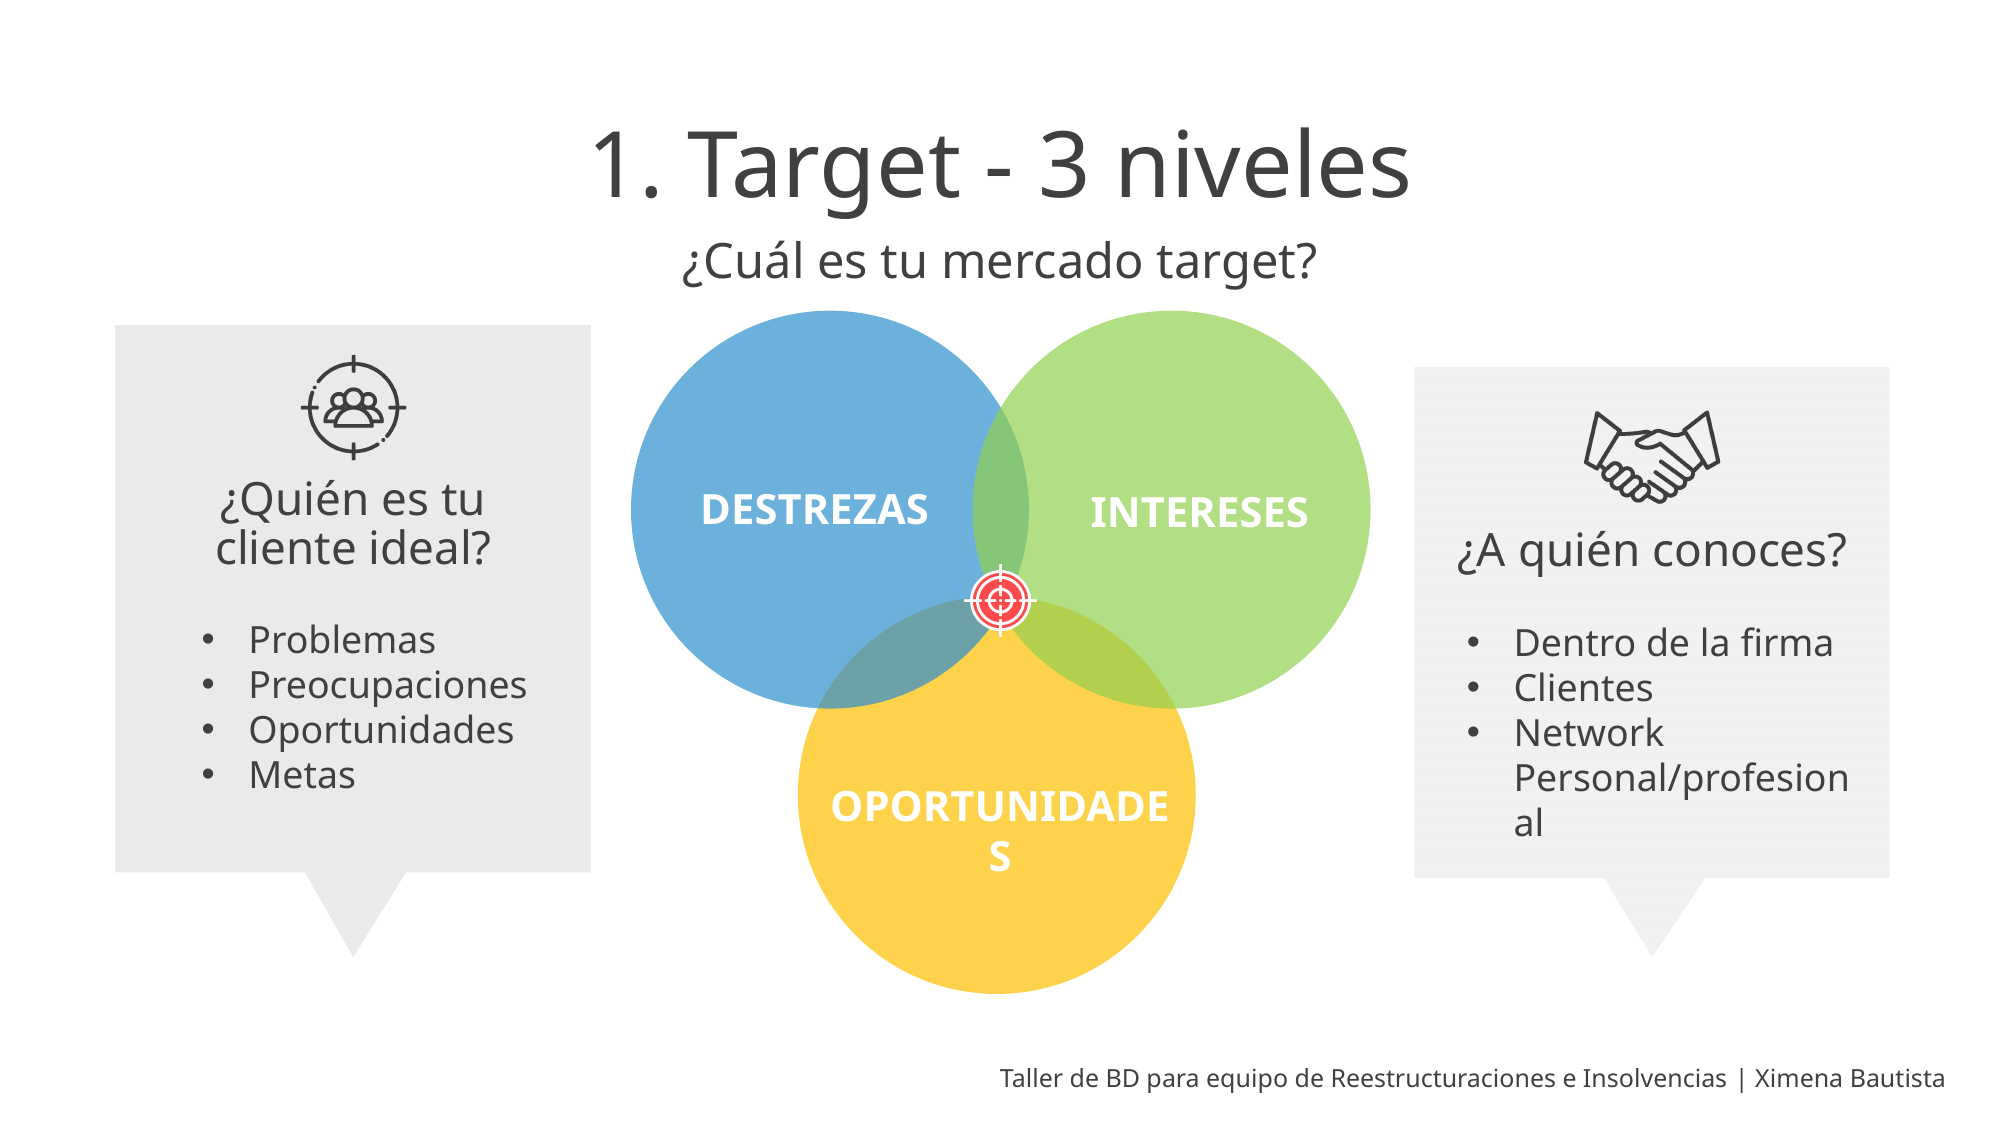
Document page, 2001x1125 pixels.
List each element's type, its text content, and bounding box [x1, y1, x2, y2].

text_box DESTREZAS [681, 475, 948, 541]
text_box [820, 888, 1173, 994]
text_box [115, 325, 591, 957]
text_box INTERESES [1068, 478, 1332, 544]
text_box ¿Cuál es tu mercado target? [664, 222, 1336, 296]
text_box [631, 310, 1001, 709]
text_box OPORTUNIDADES [806, 772, 1194, 888]
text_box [964, 564, 1037, 637]
text_box [797, 637, 1196, 852]
text_box Taller de BD para equipo de Reestructuraciones e Insolvencias | Ximena Bautista [741, 1055, 1961, 1100]
title 1. Target - 3 niveles [137, 101, 1863, 235]
text_box [972, 310, 1371, 709]
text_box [1414, 367, 1895, 957]
